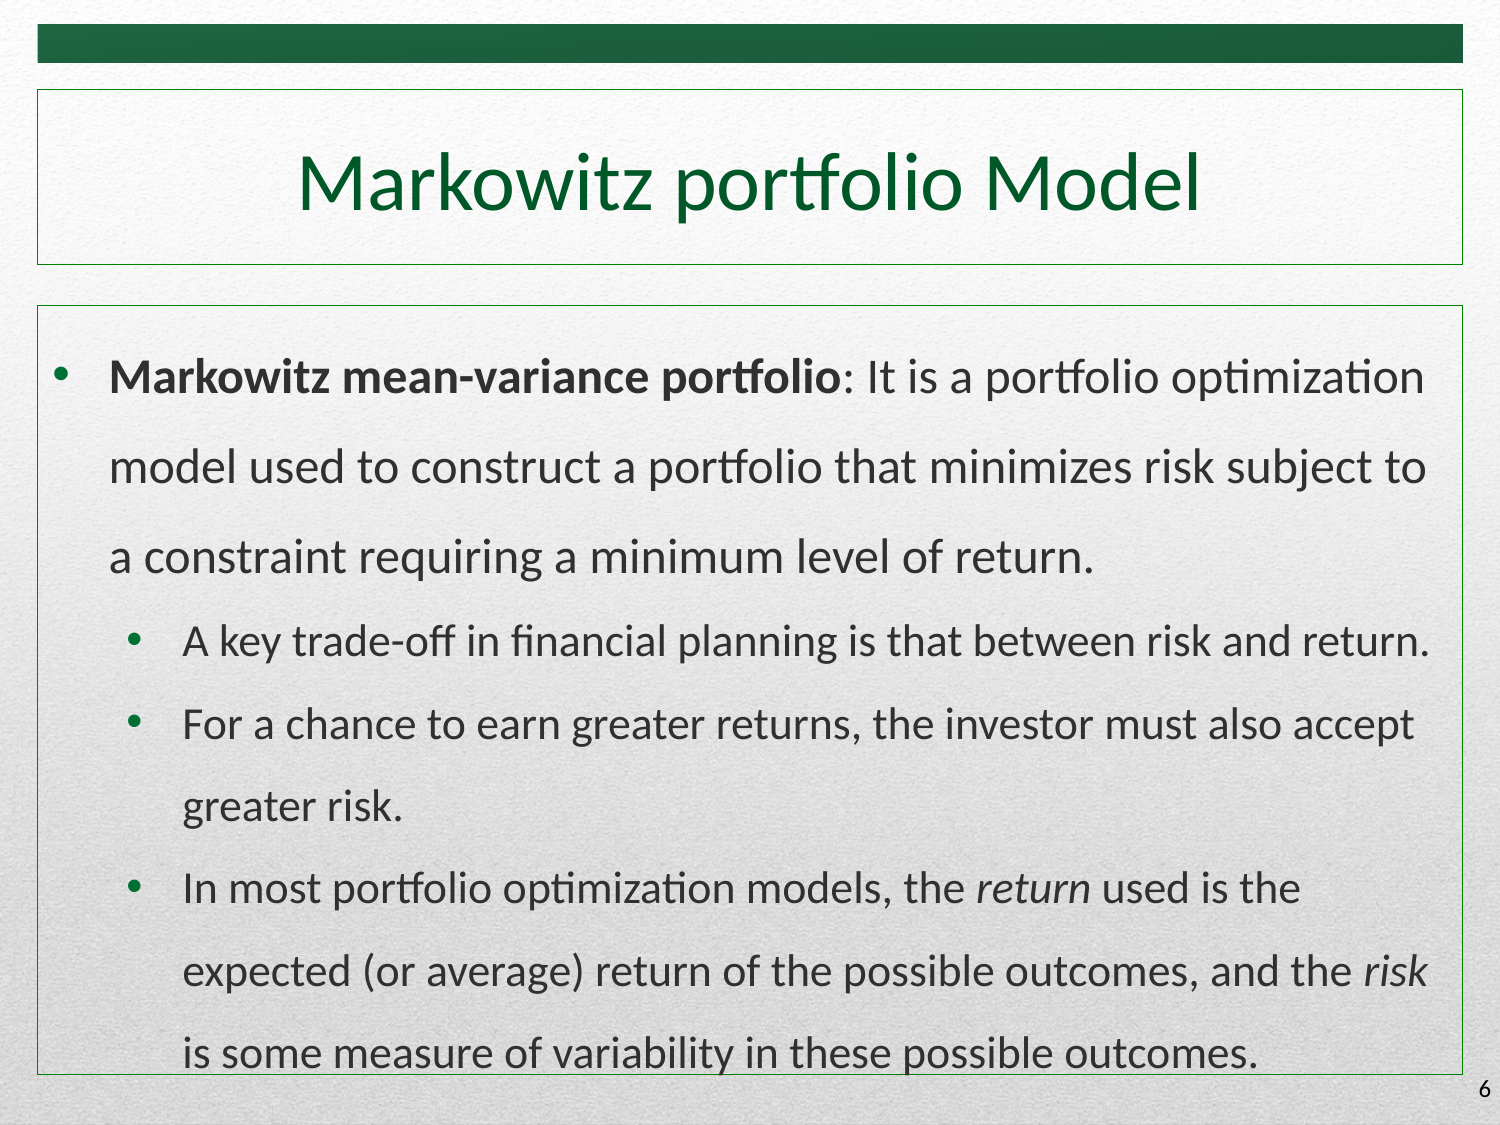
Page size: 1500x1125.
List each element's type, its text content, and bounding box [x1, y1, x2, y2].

title Markowitz portfolio Model [37, 89, 1463, 265]
picture [37, 24, 1463, 63]
slide_number 6 [1381, 1065, 1500, 1125]
list Markowitz mean-variance portfolio: It is a portfolio optimization model used to construct a portfolio that minimizes risk subject to a constraint requiring a minimum level of return. A key trade-off in financial planning is that between risk and return. For a chance to earn greater returns, the investor must also accept greater risk. In most portfolio optimization models, the return used is the expected (or average) return of the possible outcomes, and the risk is some measure of variability in these possible outcomes. [37, 305, 1463, 1075]
